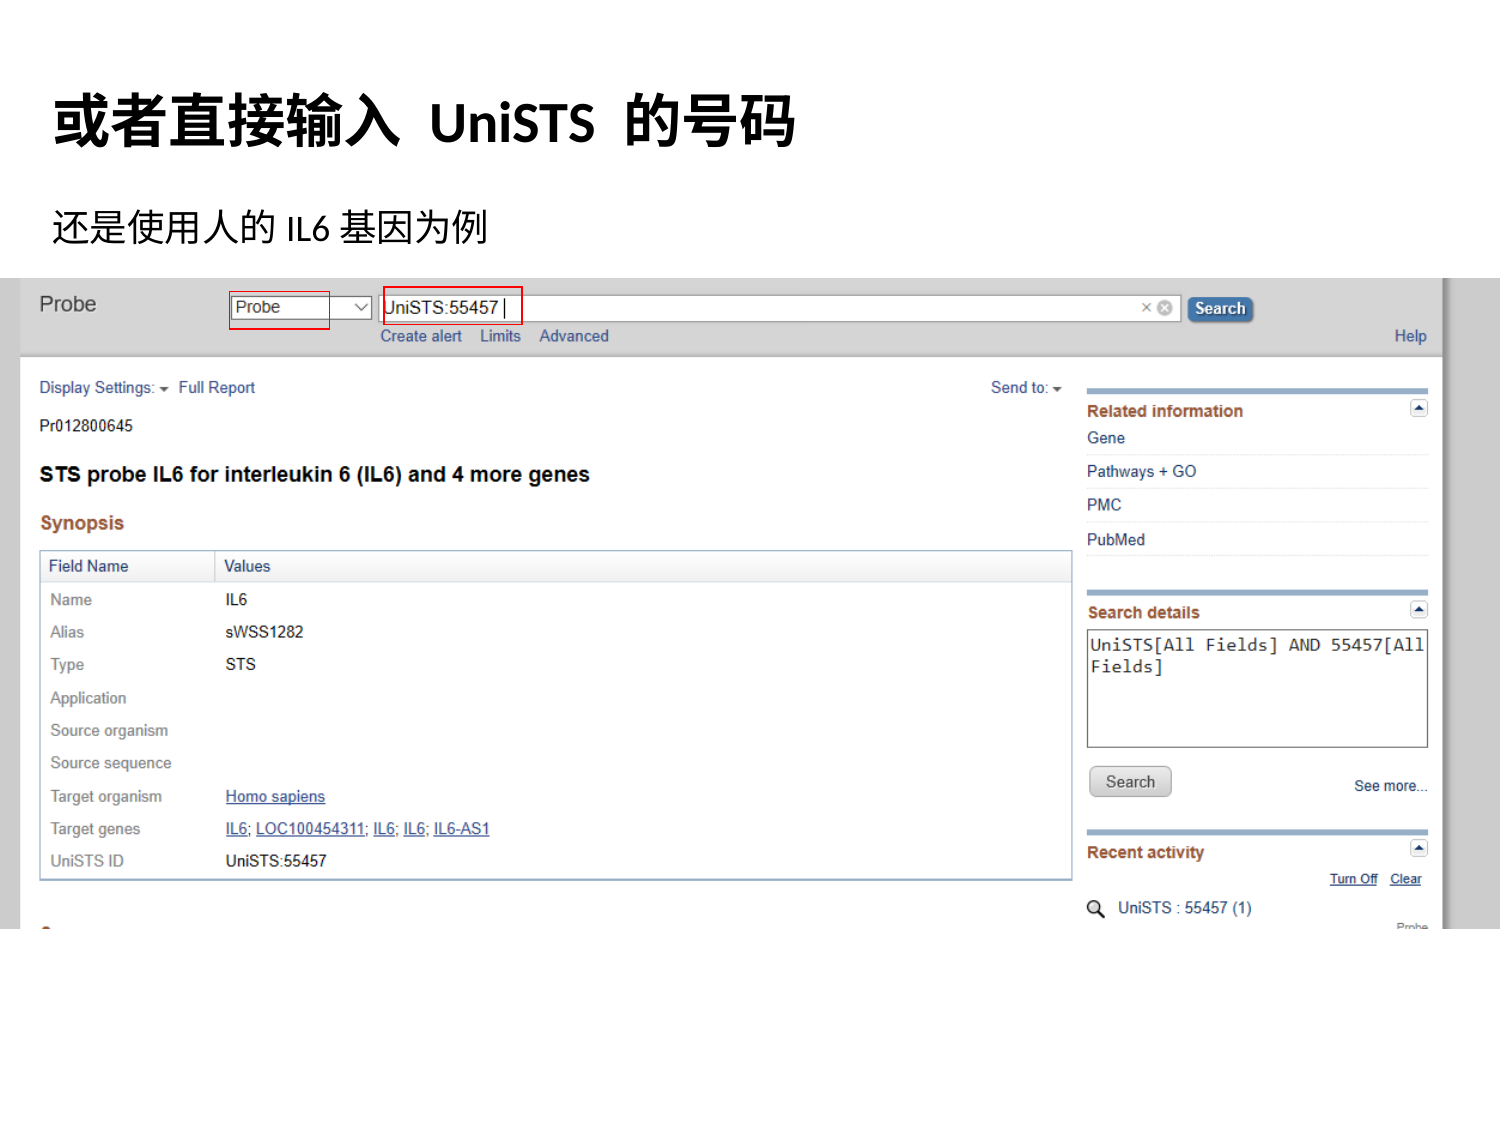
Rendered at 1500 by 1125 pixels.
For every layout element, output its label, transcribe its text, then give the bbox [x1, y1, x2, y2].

title 或者直接输入 UniSTS 的号码 [37, 24, 1388, 213]
picture [0, 278, 1500, 929]
text_box 还是使用人的IL6基因为例 [37, 196, 522, 256]
